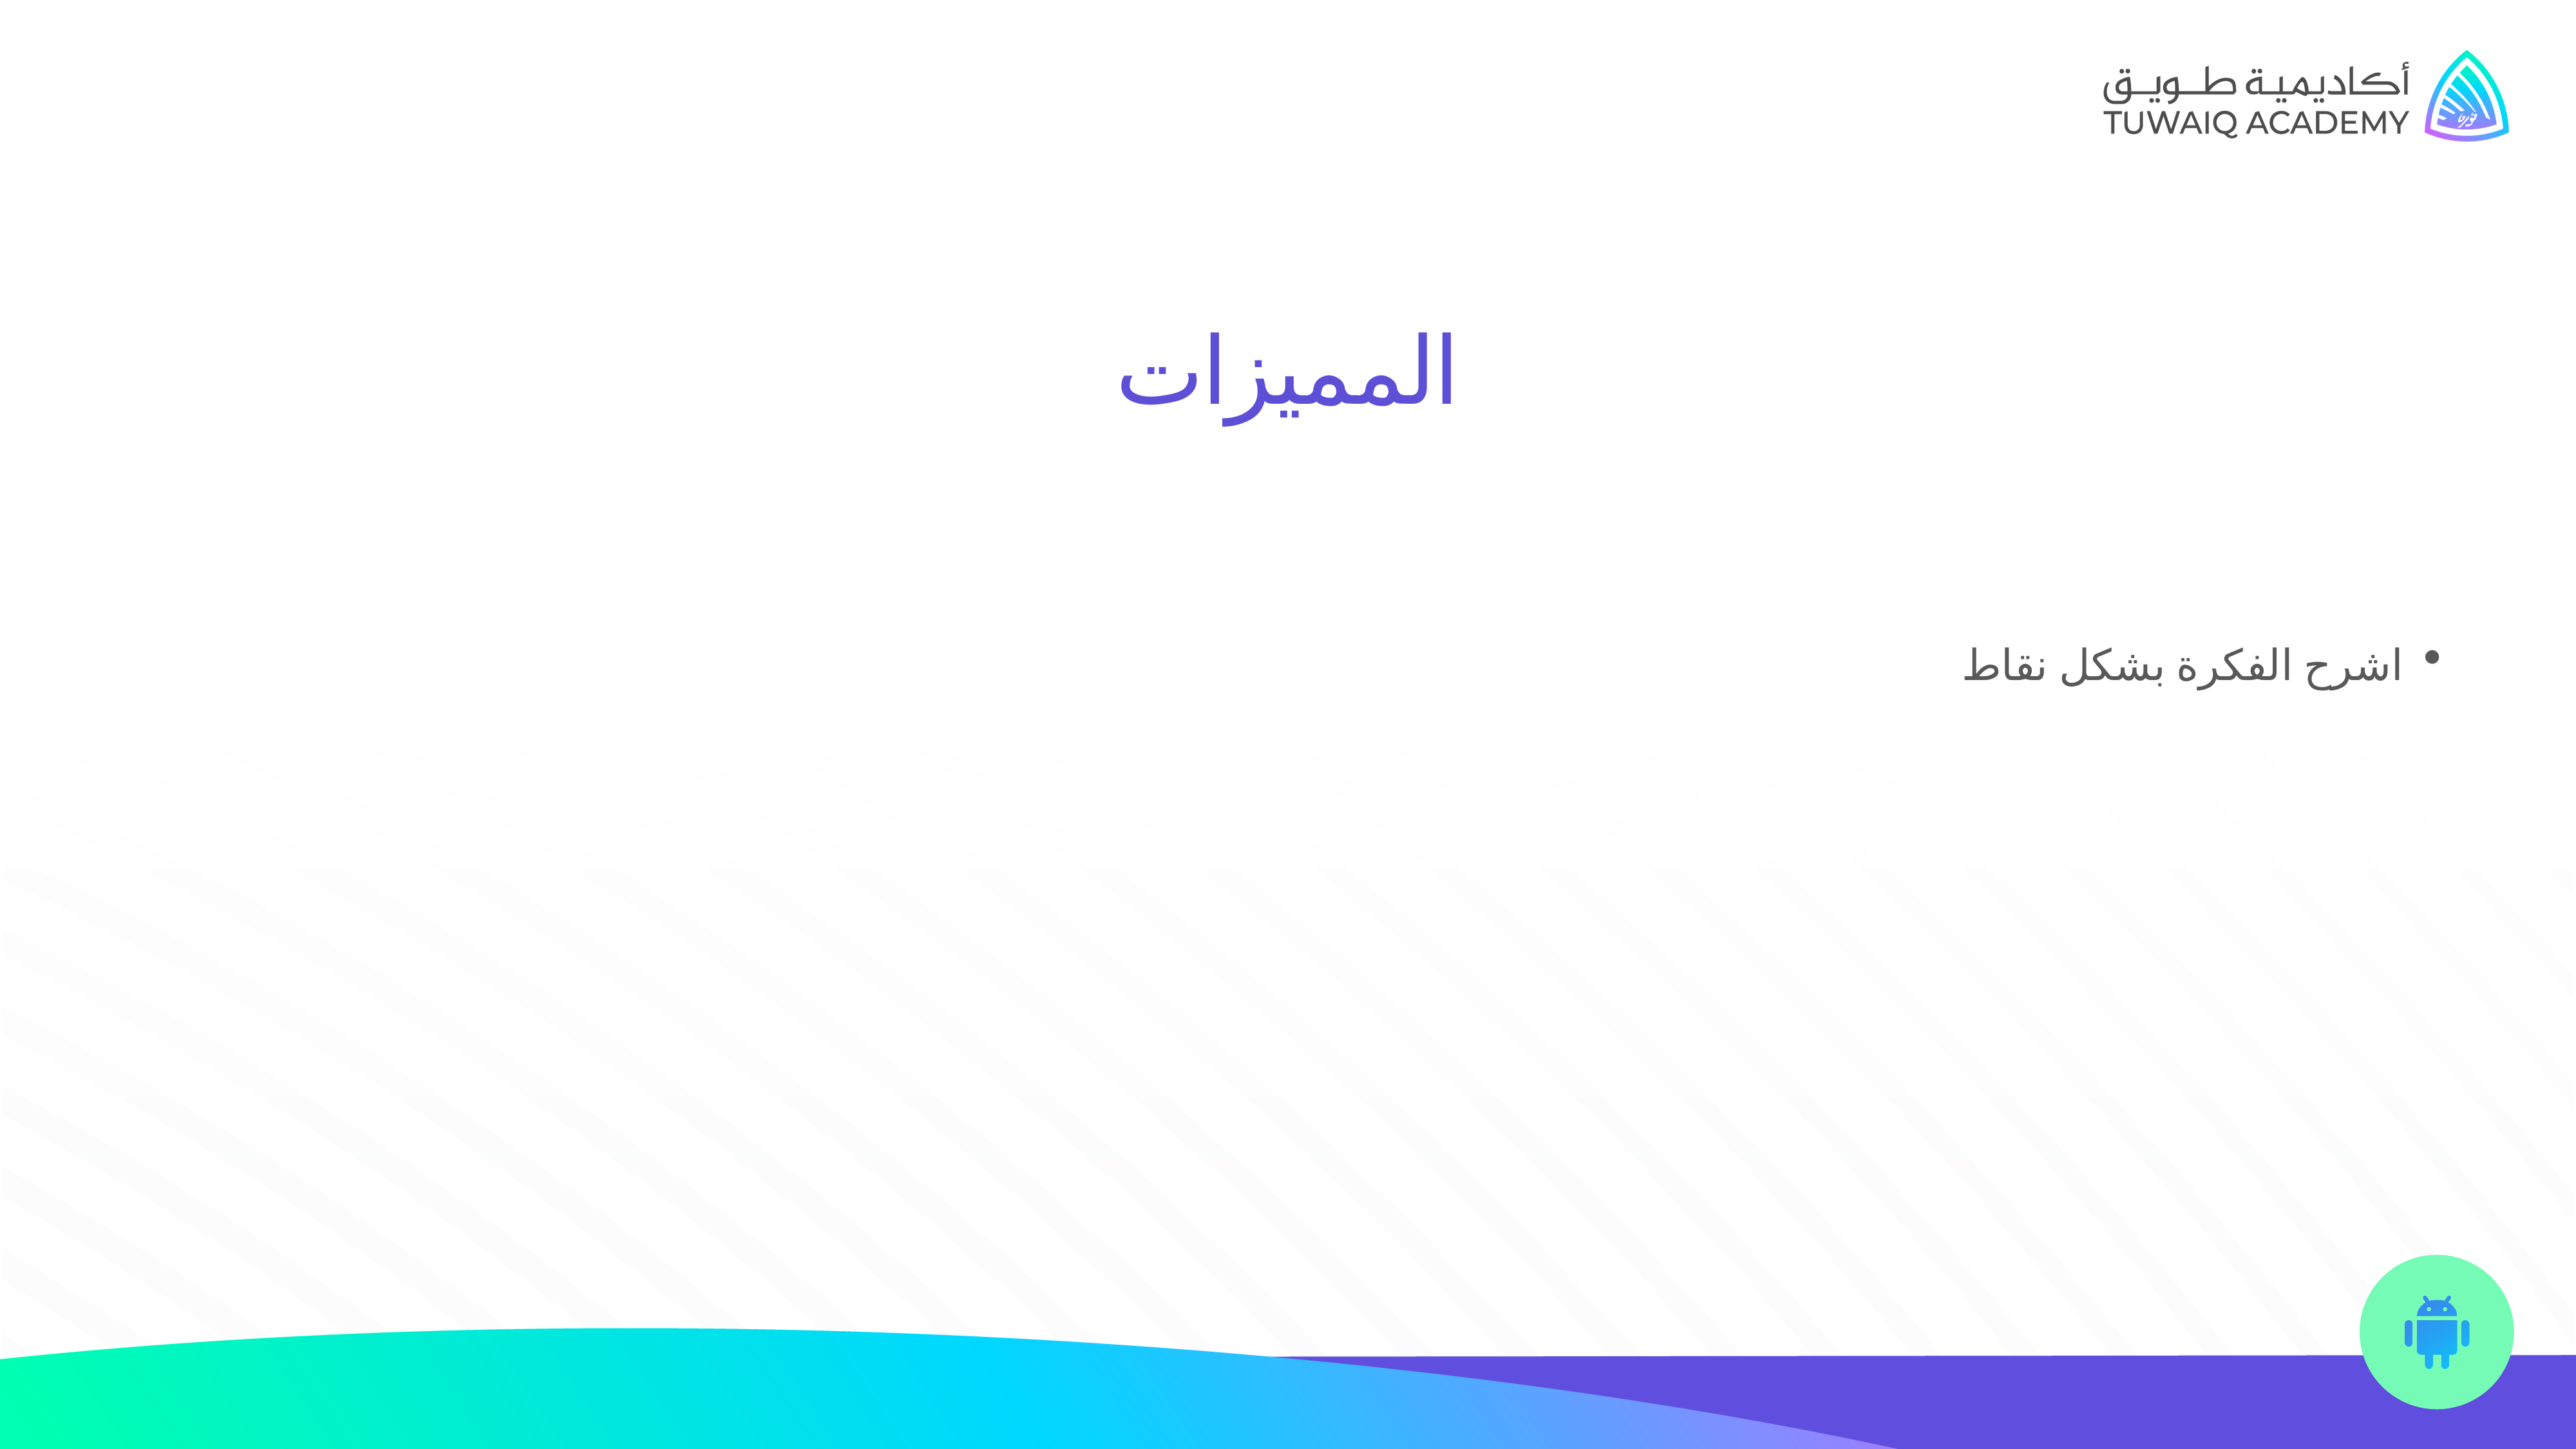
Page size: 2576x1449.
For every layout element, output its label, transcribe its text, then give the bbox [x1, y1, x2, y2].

subtitle اشرح الفكرة بشكل نقاط [269, 596, 2448, 1087]
title المميزات [127, 238, 2449, 428]
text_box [2359, 1255, 2514, 1410]
picture [0, 0, 2576, 1449]
